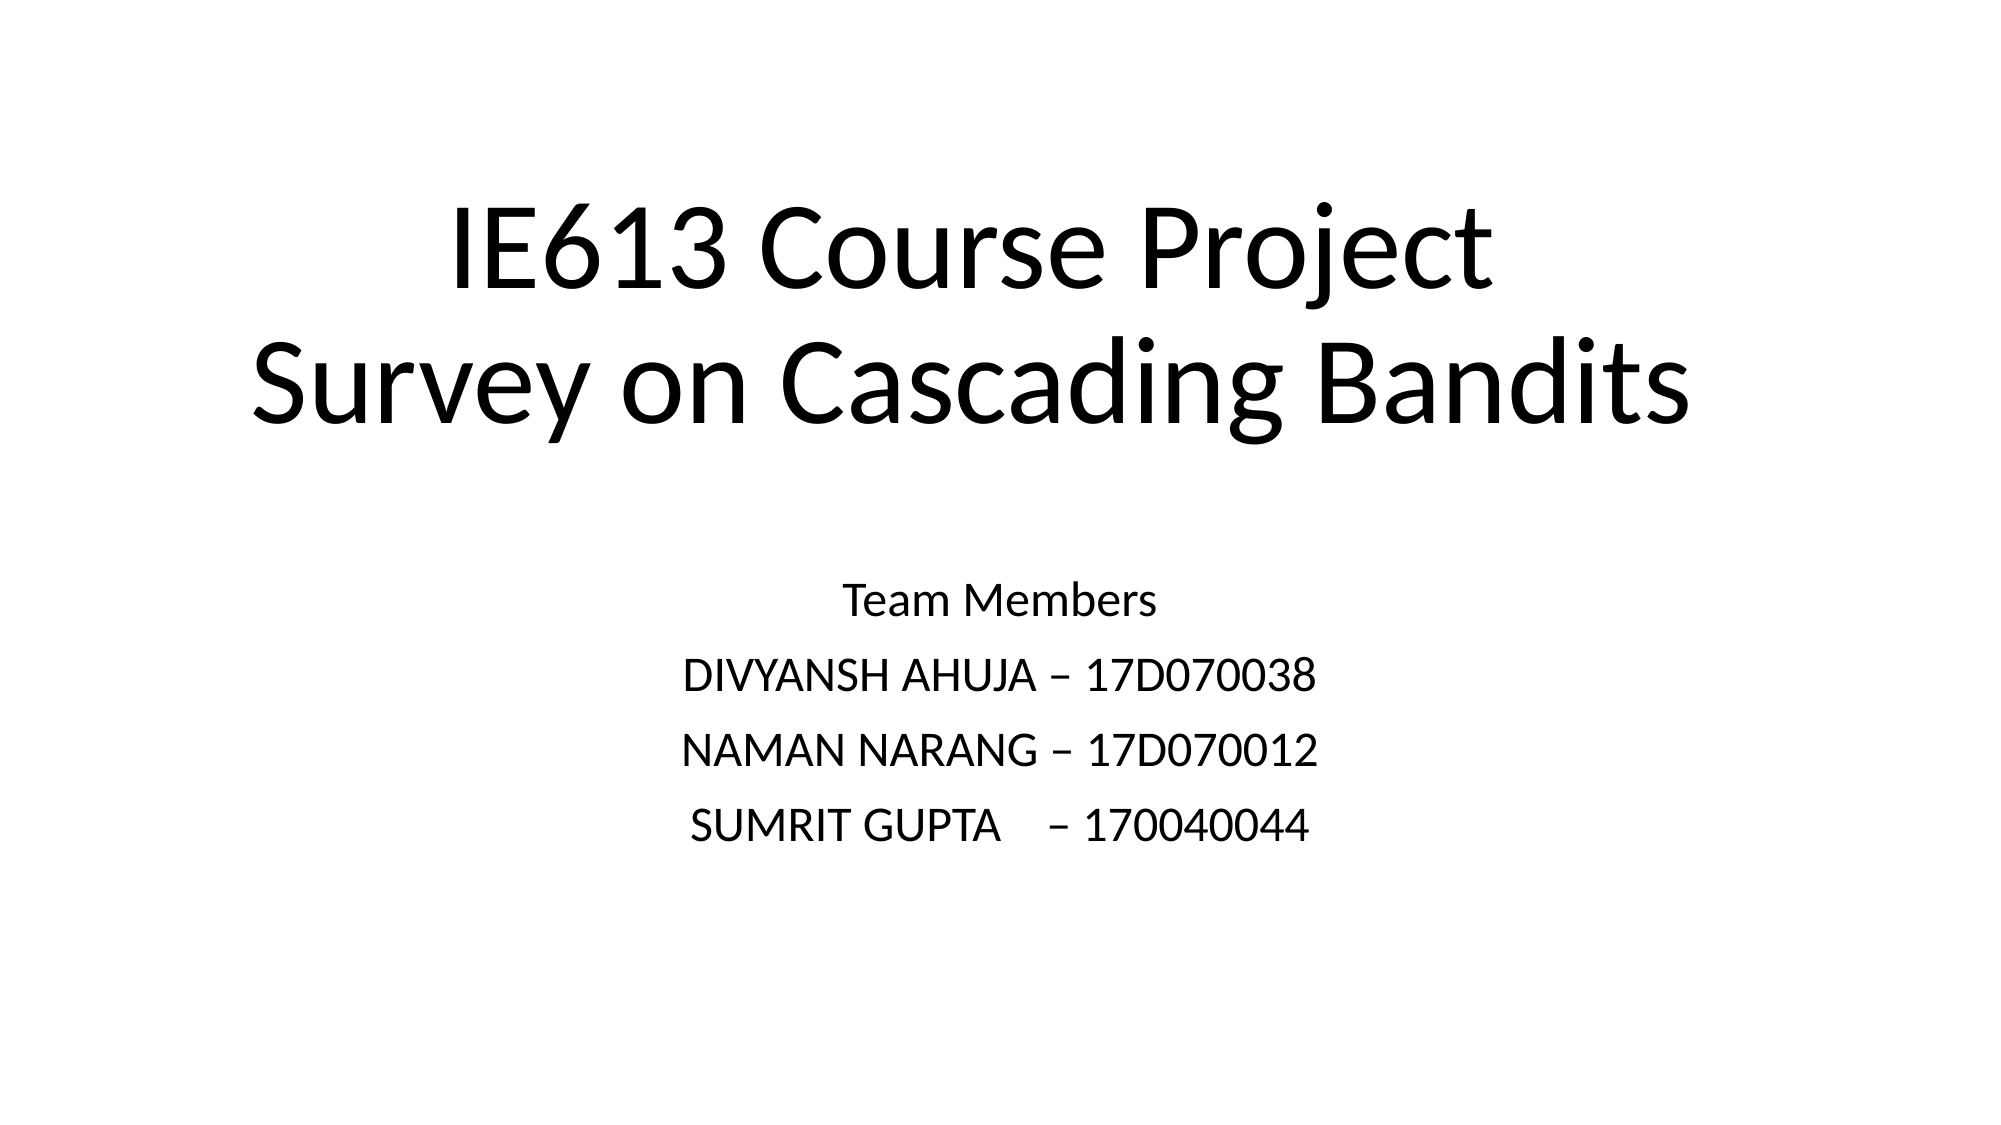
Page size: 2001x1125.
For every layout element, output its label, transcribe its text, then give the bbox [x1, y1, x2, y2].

title IE613 Course Project Survey on Cascading Bandits [222, 161, 1723, 459]
subtitle Team Members DIVYANSH AHUJA – 17D070038 NAMAN NARANG – 17D070012 SUMRIT GUPTA – 170040044 [249, 565, 1750, 863]
